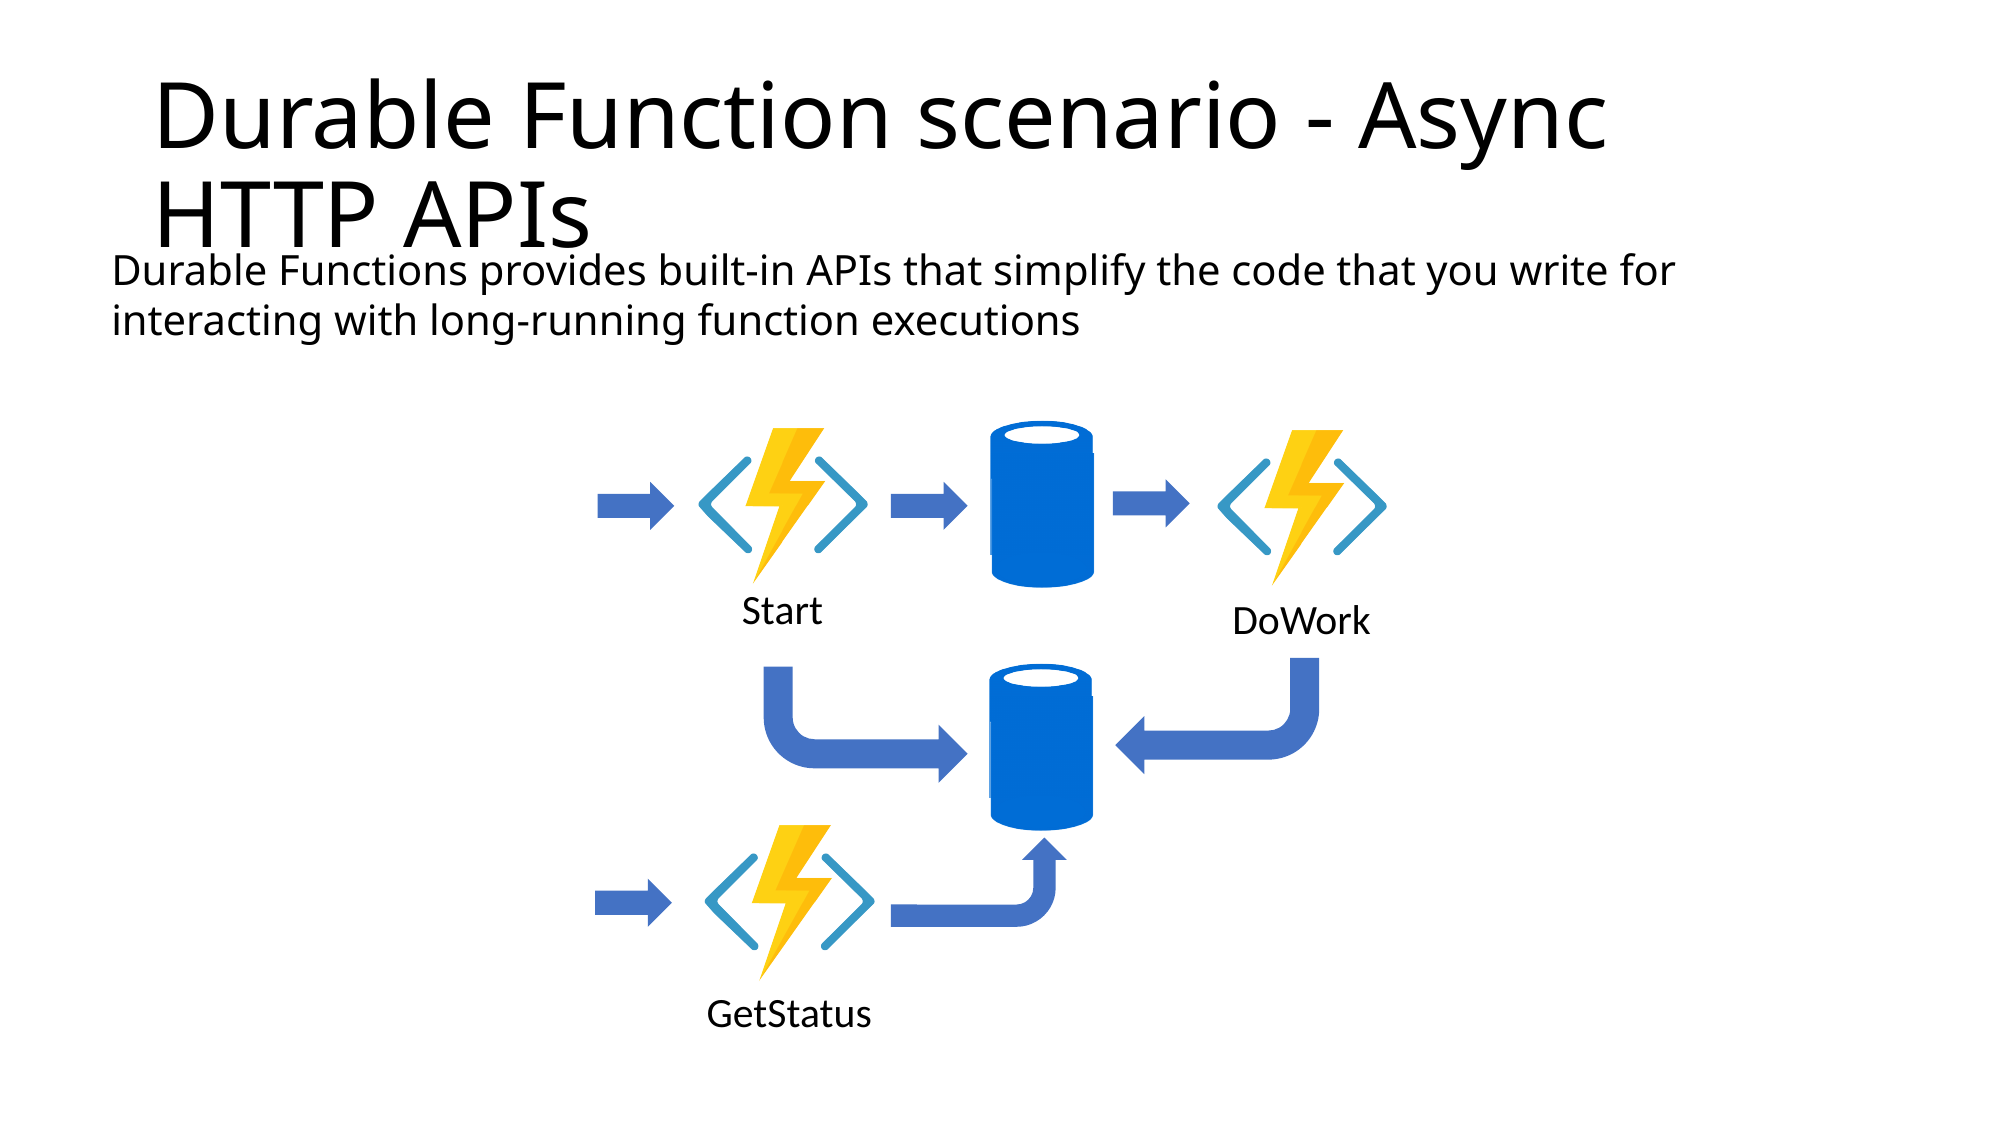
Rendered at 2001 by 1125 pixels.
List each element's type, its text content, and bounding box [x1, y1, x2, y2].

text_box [595, 415, 1387, 1036]
title Durable Function scenario - Async HTTP APIs [137, 59, 1863, 236]
text_box Durable Functions provides built-in APIs that simplify the code that you write for interacting with long-running function executions [96, 236, 1904, 352]
